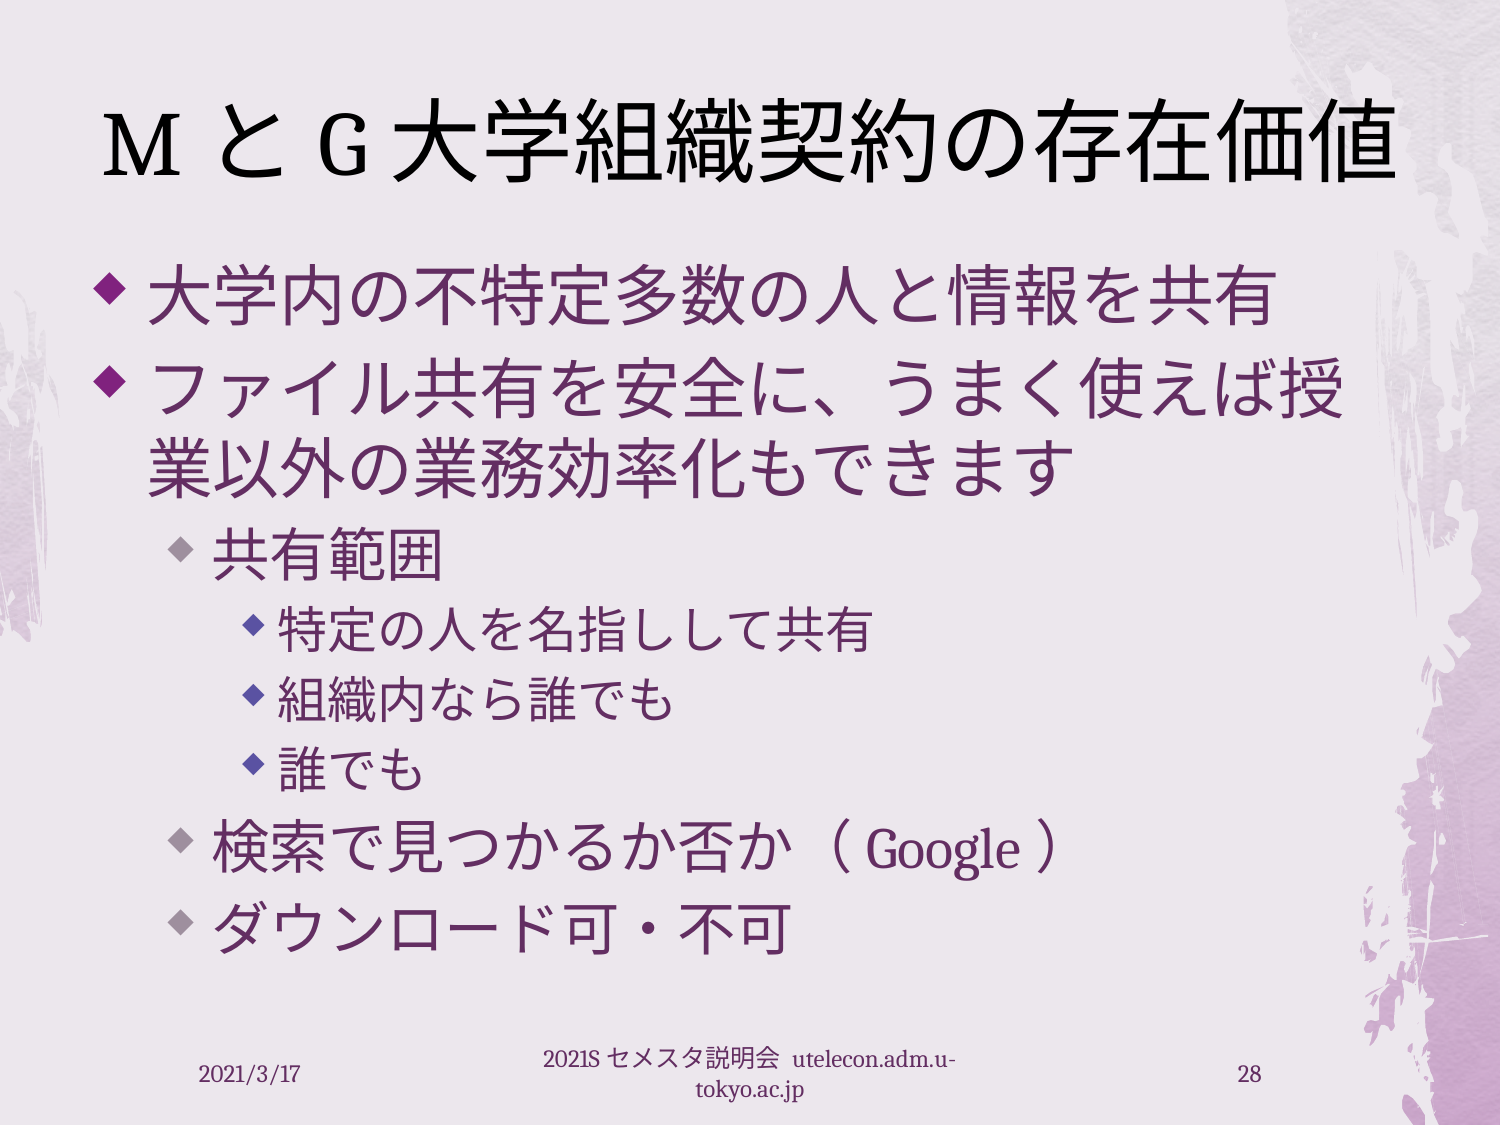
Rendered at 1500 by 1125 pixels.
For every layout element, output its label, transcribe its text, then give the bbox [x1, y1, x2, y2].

title MとG大学組織契約の存在価値 [75, 45, 1425, 233]
slide_number 28 [1074, 1042, 1425, 1103]
footer 2021Sセメスタ説明会 utelecon.adm.u-tokyo.ac.jp [512, 1042, 988, 1103]
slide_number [75, 1042, 425, 1103]
list 大学内の不特定多数の人と情報を共有 ファイル共有を安全に、うまく使えば授業以外の業務効率化もできます 共有範囲 特定の人を名指しして共有 組織内なら誰でも 誰でも 検索で見つかるか否か（Google） ダウンロード可・不可 [75, 246, 1425, 989]
